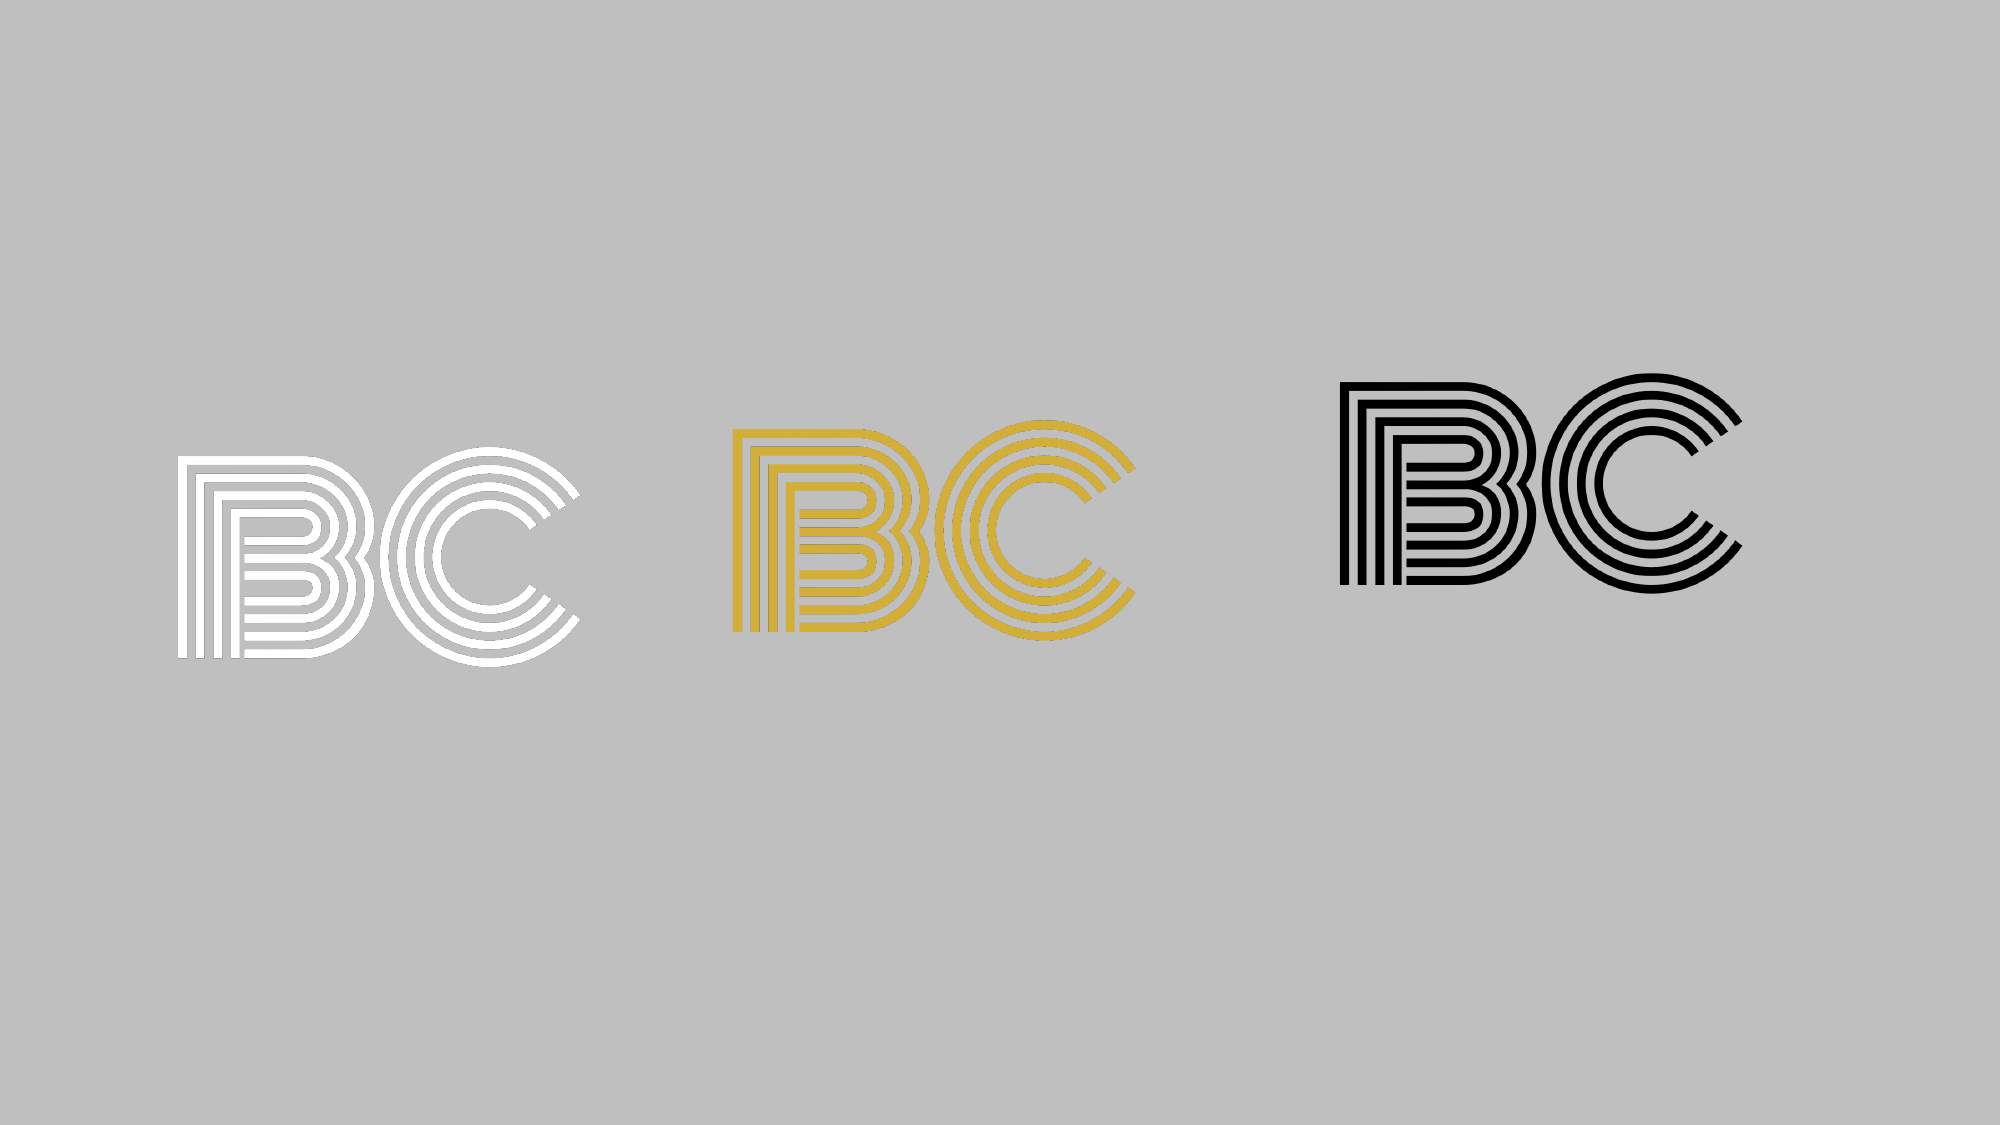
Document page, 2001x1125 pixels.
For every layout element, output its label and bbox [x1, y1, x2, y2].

picture [1274, 222, 1800, 748]
picture [112, 299, 638, 826]
picture [667, 268, 1193, 794]
